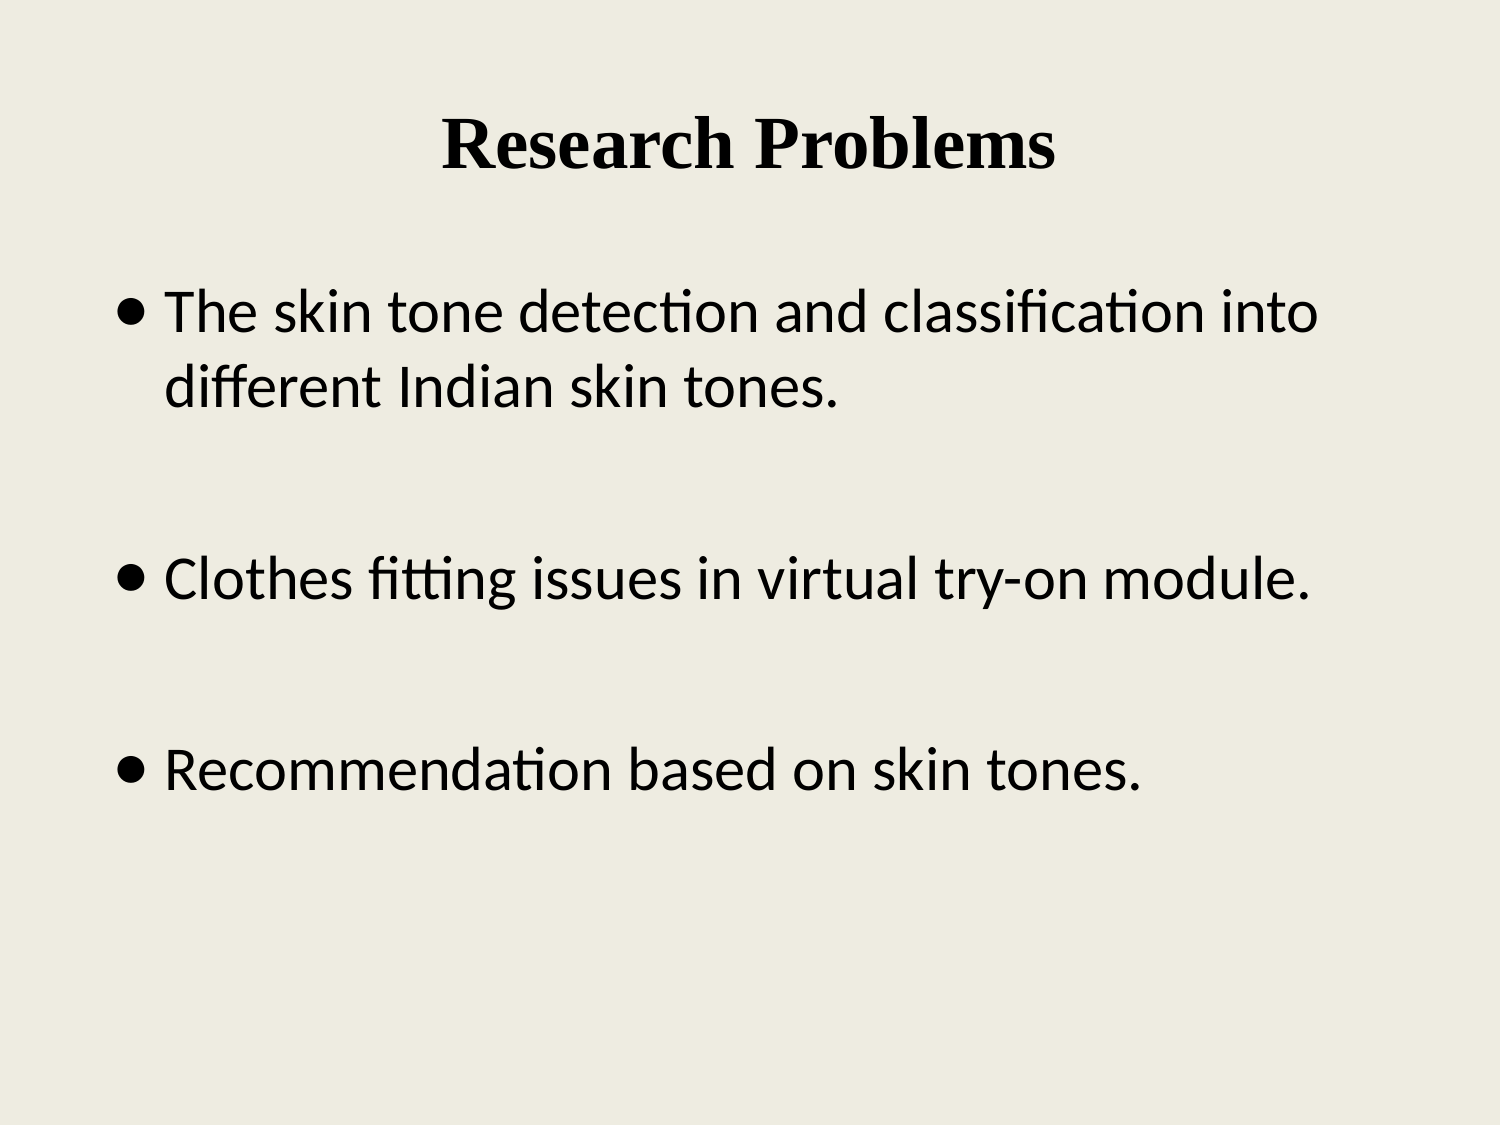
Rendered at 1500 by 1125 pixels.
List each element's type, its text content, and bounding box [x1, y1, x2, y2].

list The skin tone detection and classification into different Indian skin tones. Clothes fitting issues in virtual try-on module. Recommendation based on skin tones. [75, 262, 1424, 1004]
text_box [74, 262, 1500, 1005]
title Research Problems [75, 45, 1424, 232]
